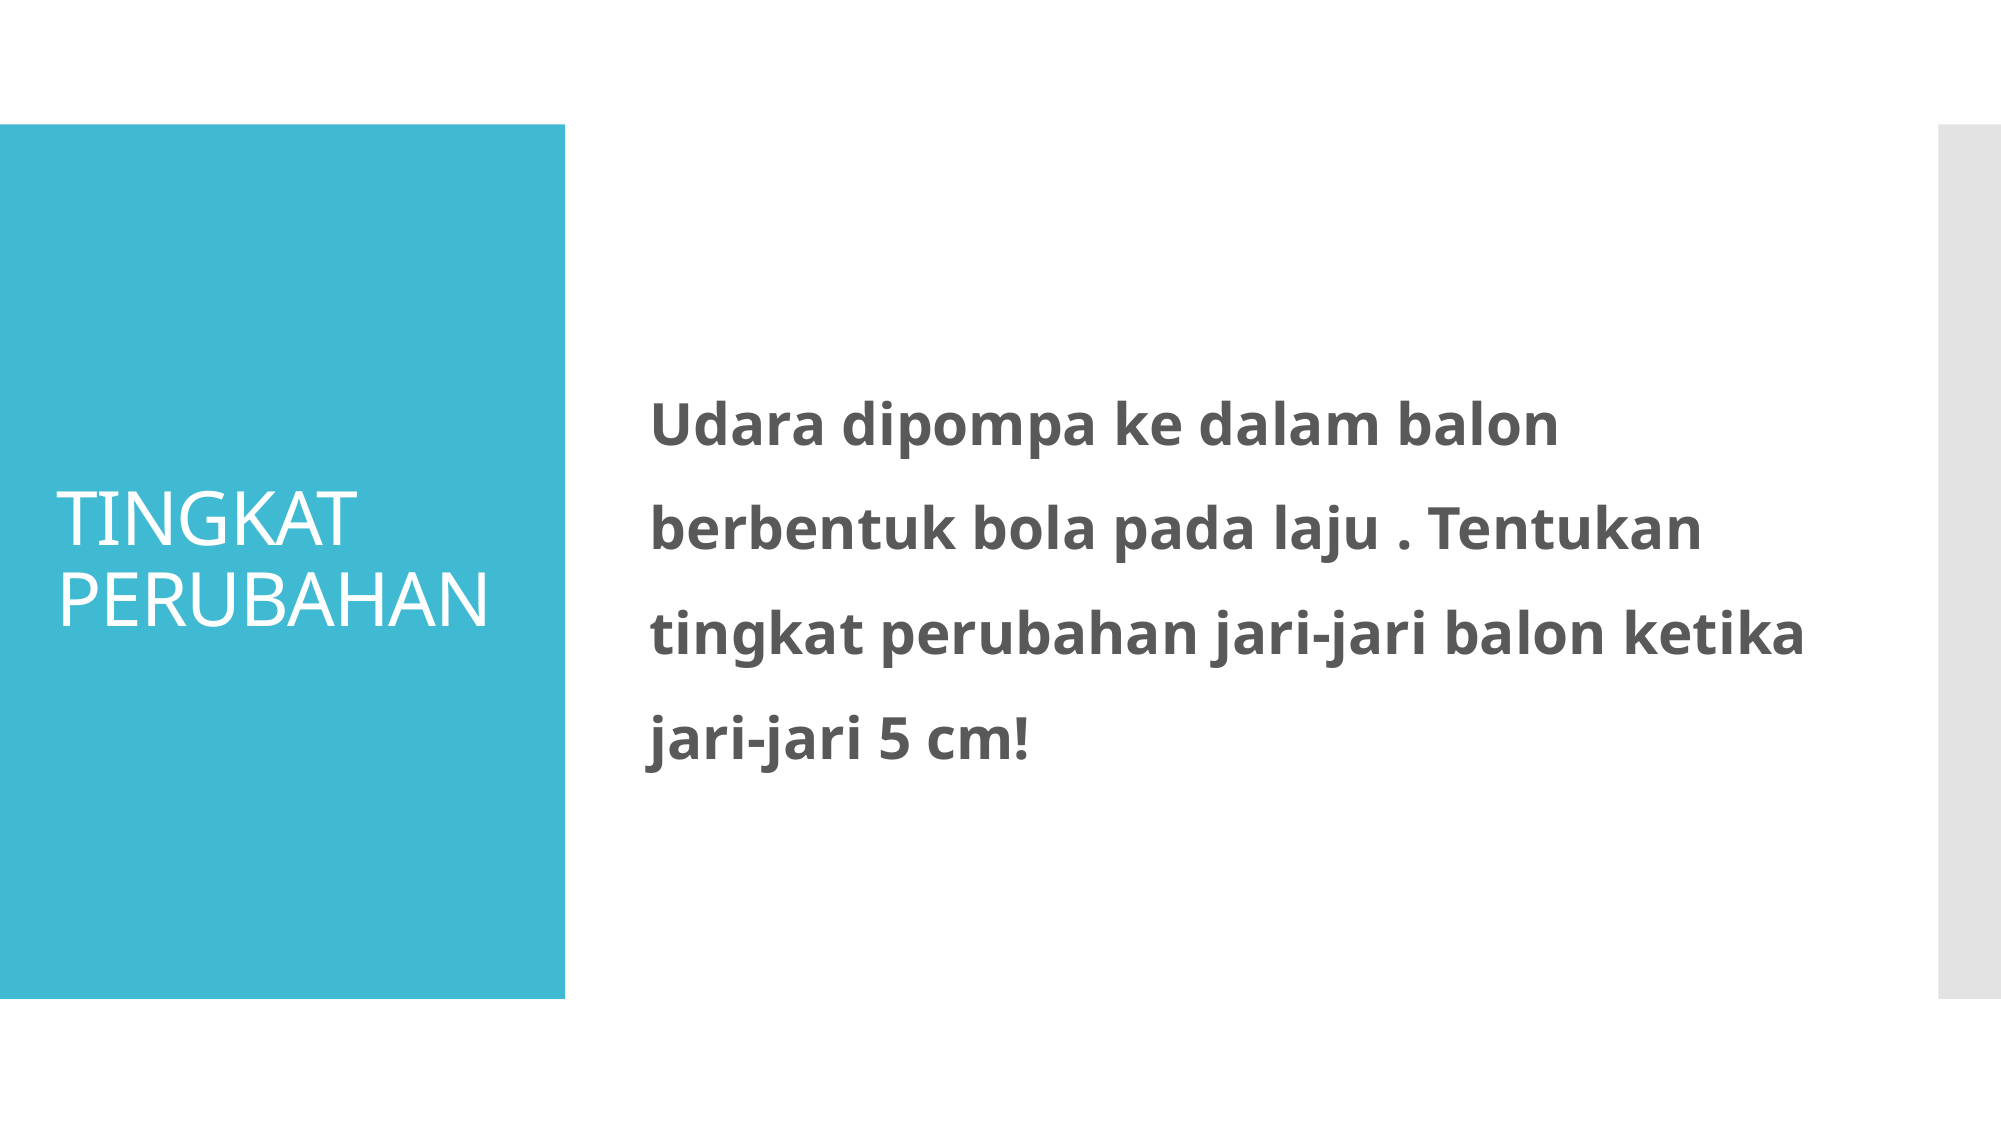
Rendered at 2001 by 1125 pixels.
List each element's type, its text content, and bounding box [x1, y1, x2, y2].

title TINGKAT PERUBAHAN [41, 184, 525, 940]
